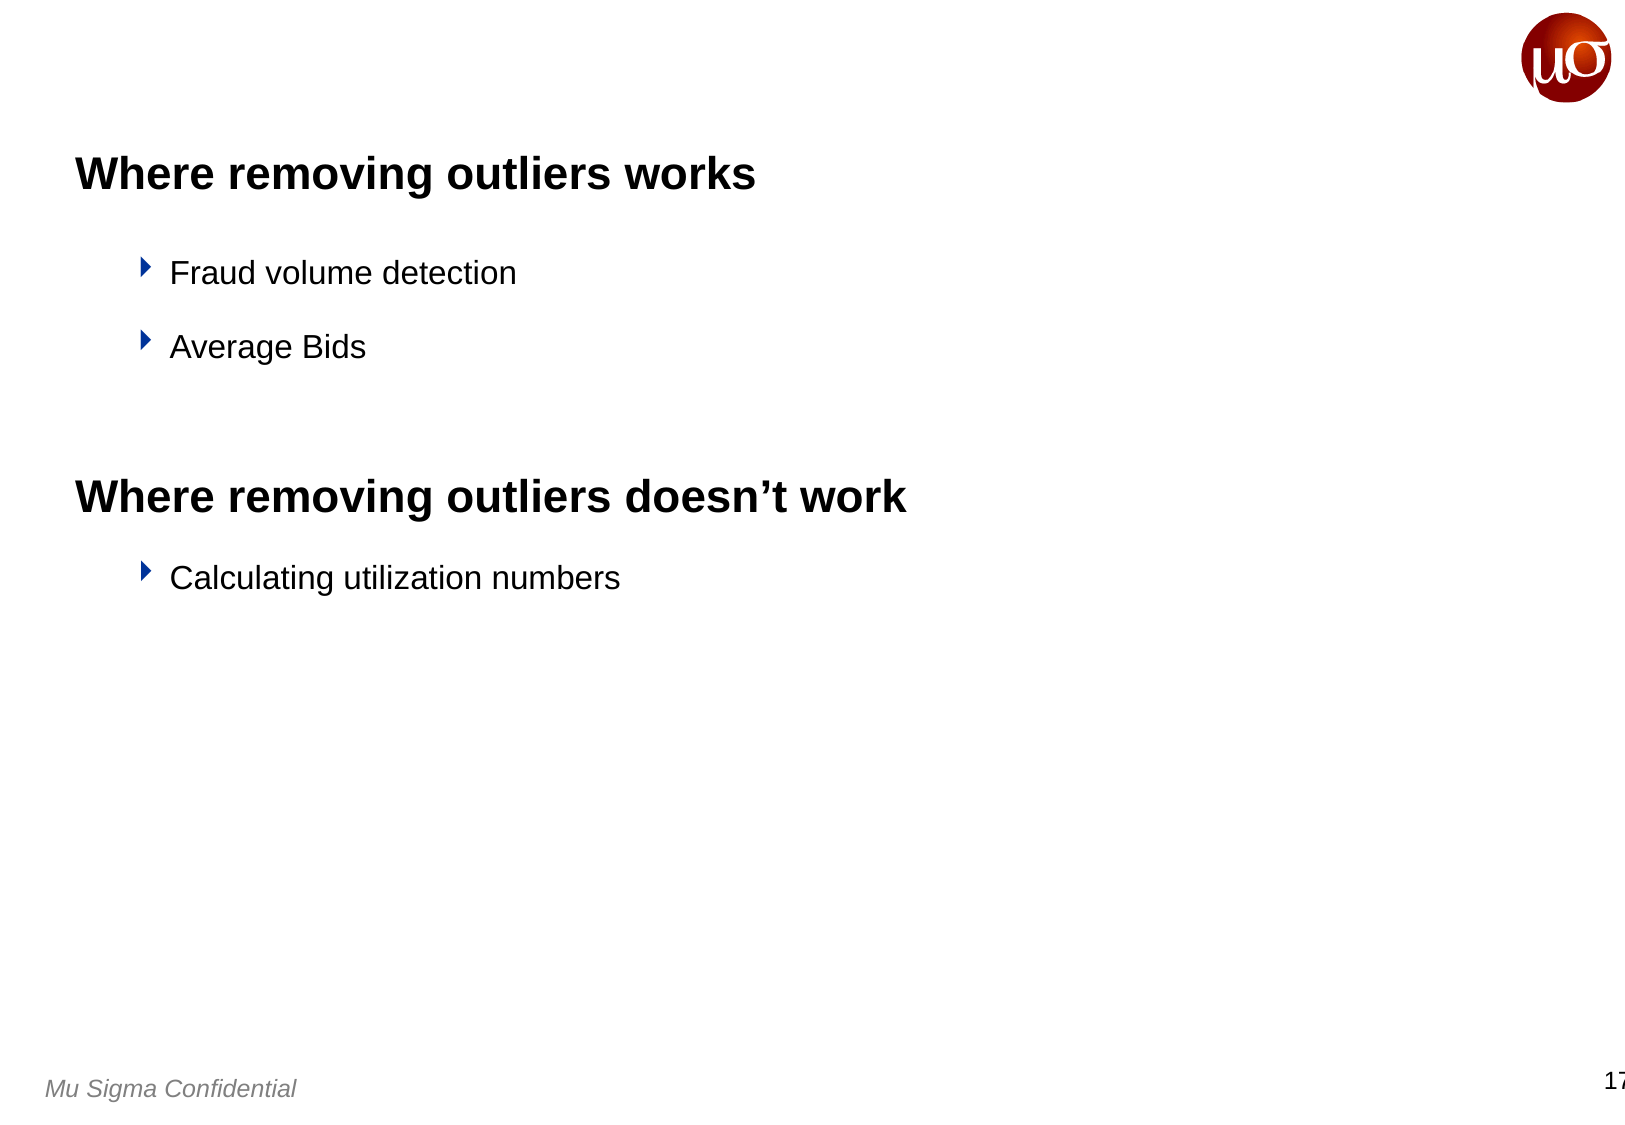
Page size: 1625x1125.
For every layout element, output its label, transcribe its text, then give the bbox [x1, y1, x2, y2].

text_box Where removing outliers doesn’t work [75, 385, 1549, 523]
list Calculating utilization numbers [130, 555, 1569, 727]
picture [1516, 12, 1615, 103]
text_box Fraud volume detection Average Bids [130, 251, 1569, 423]
title Where removing outliers works [74, 62, 1550, 201]
